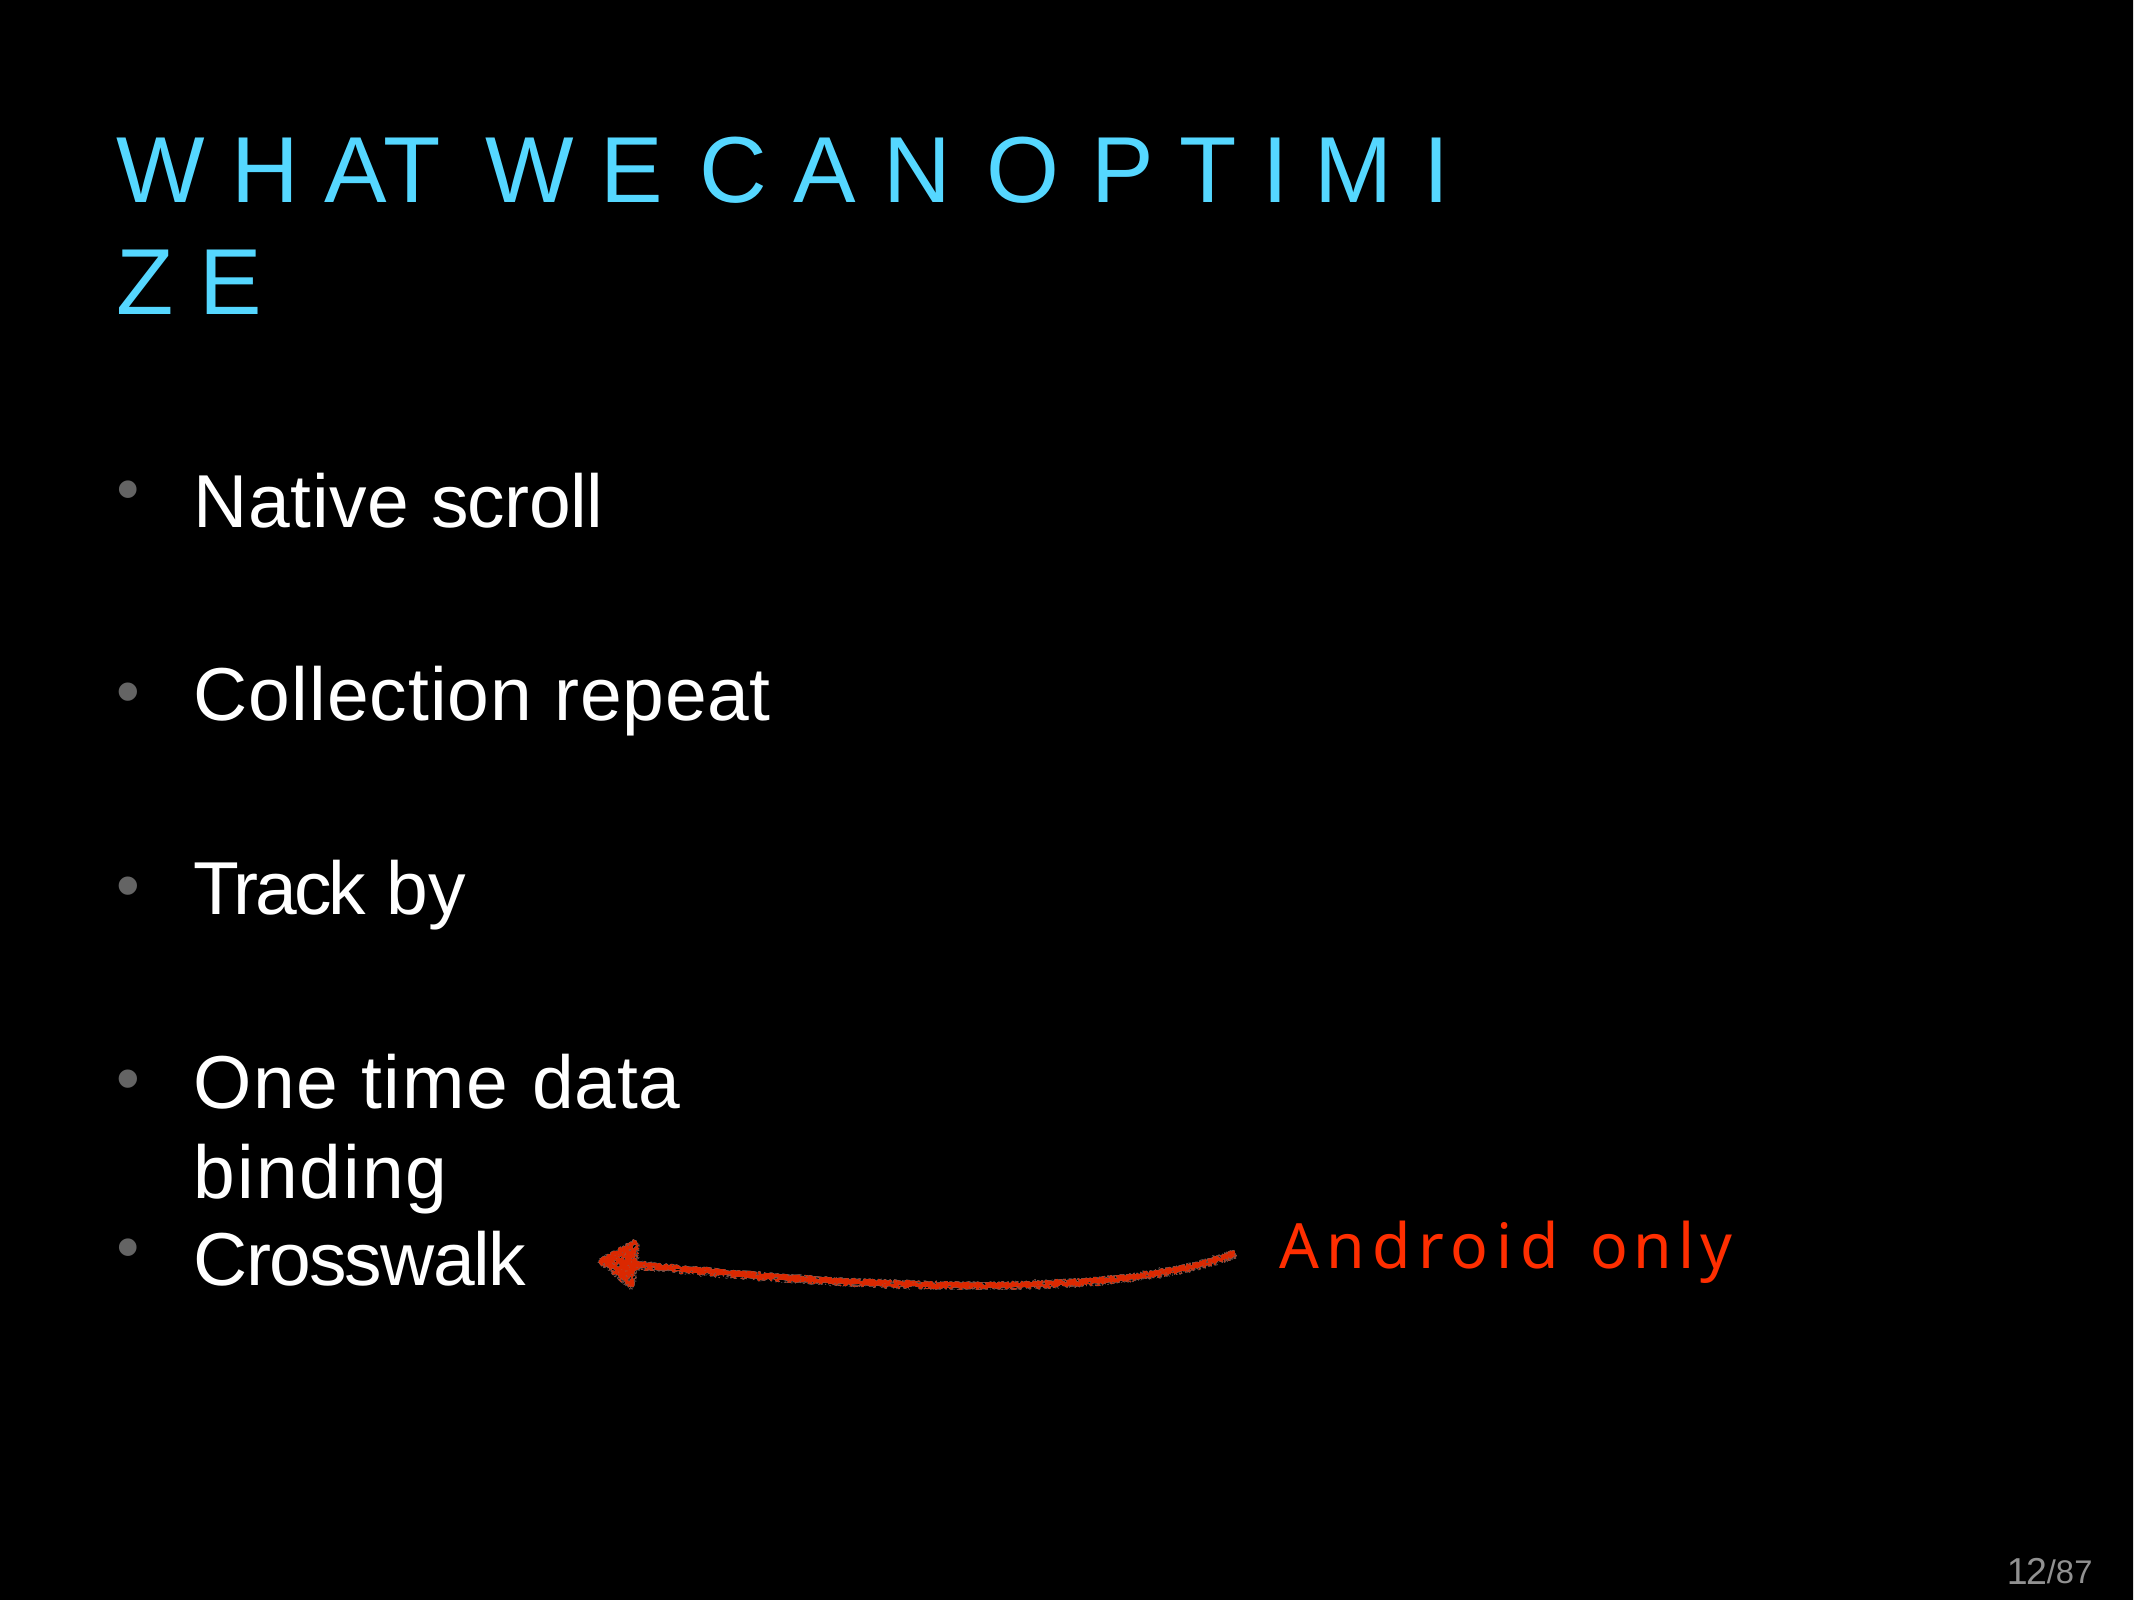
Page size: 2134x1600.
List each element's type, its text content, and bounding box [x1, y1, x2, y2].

text_box Android only [1277, 1204, 1764, 1282]
text_box Crosswalk [114, 1208, 527, 1301]
text_box Native scroll Collection repeat Track by One time data binding [114, 450, 955, 1214]
title W H AT W E C A N O P T I M I Z E [114, 106, 1518, 376]
slide_number 10/87 [2002, 1524, 2101, 1600]
text_box [597, 1239, 1237, 1290]
